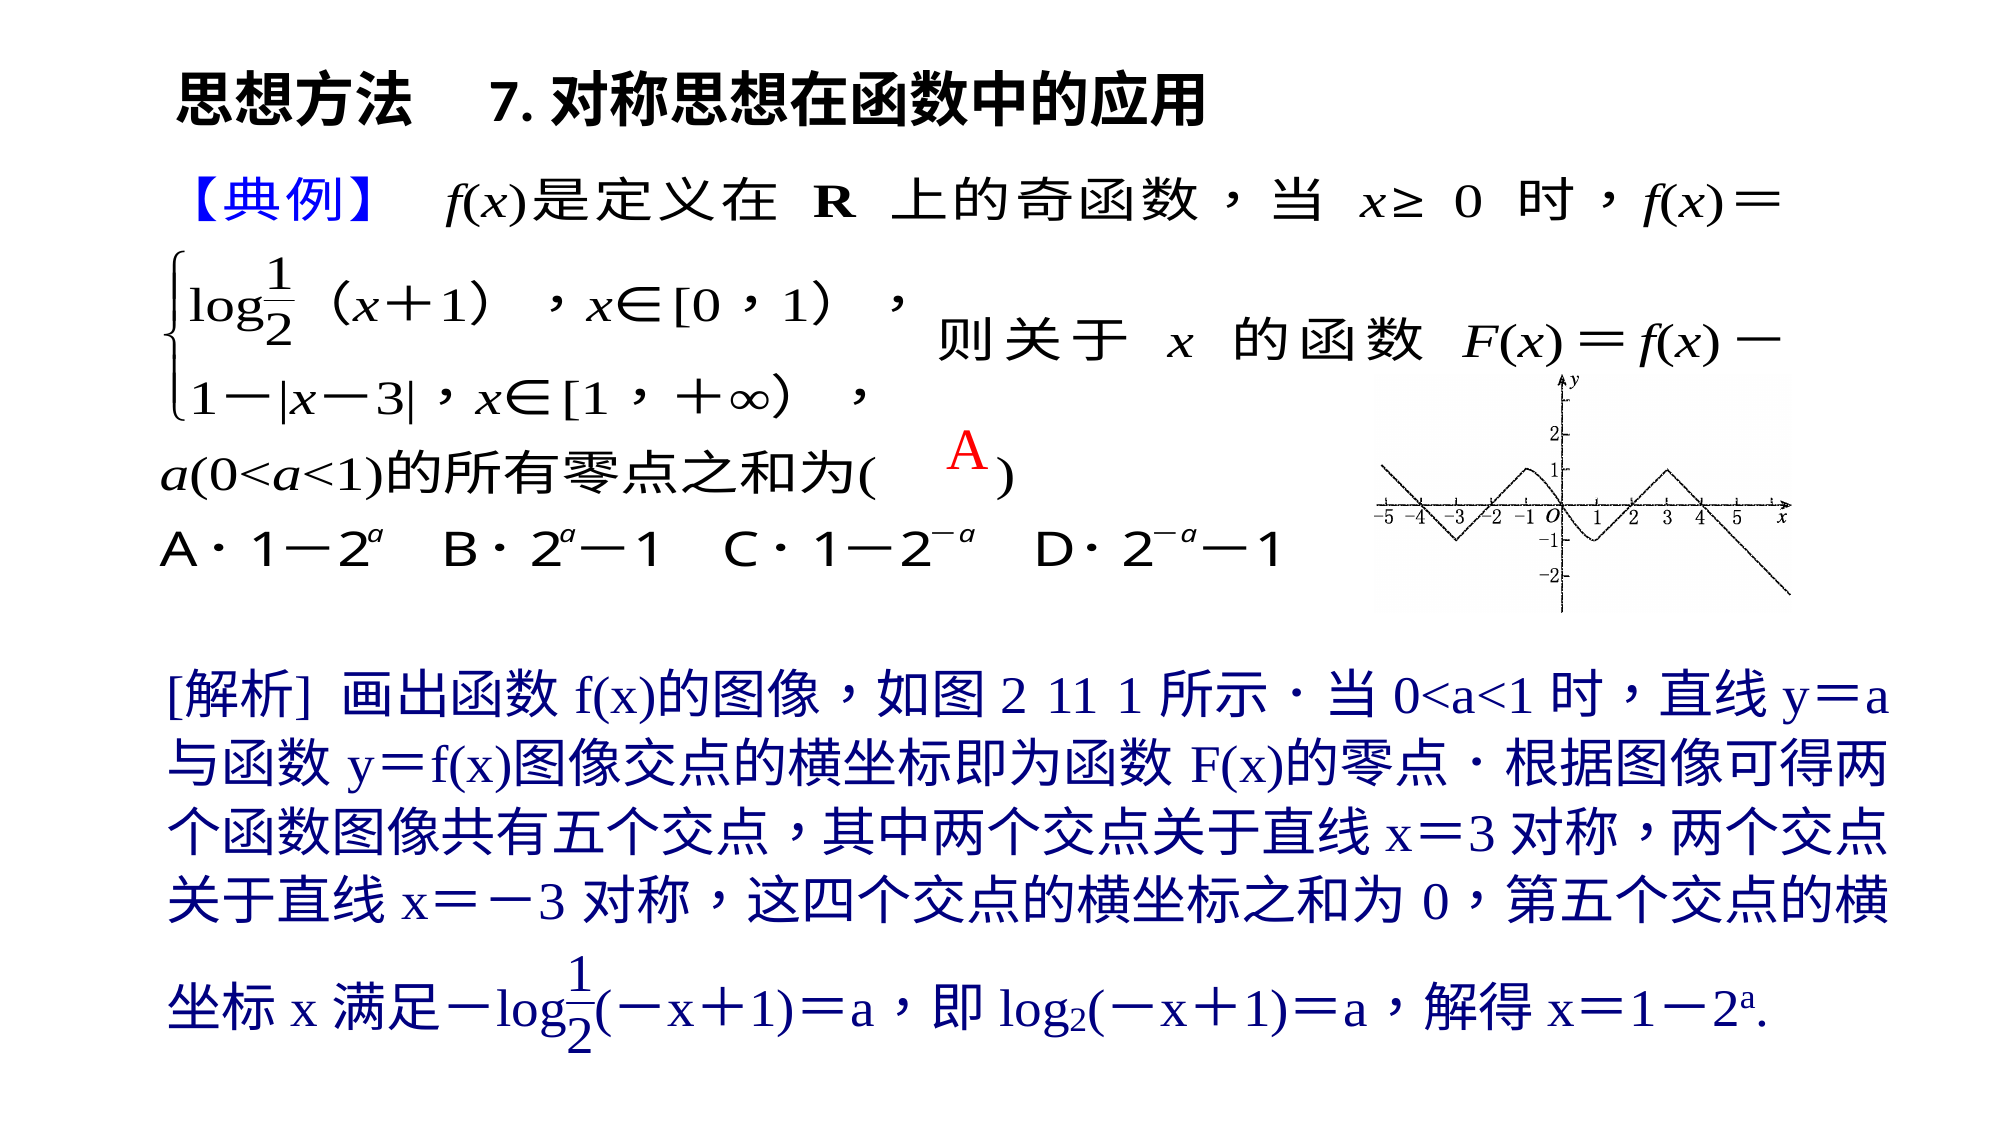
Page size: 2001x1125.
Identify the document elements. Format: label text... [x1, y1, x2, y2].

text_box 思想方法 7.对称思想在函数中的应用 [159, 38, 1259, 150]
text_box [159, 169, 1792, 580]
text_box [946, 405, 1008, 493]
picture [1374, 374, 1792, 613]
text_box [166, 660, 1894, 1073]
